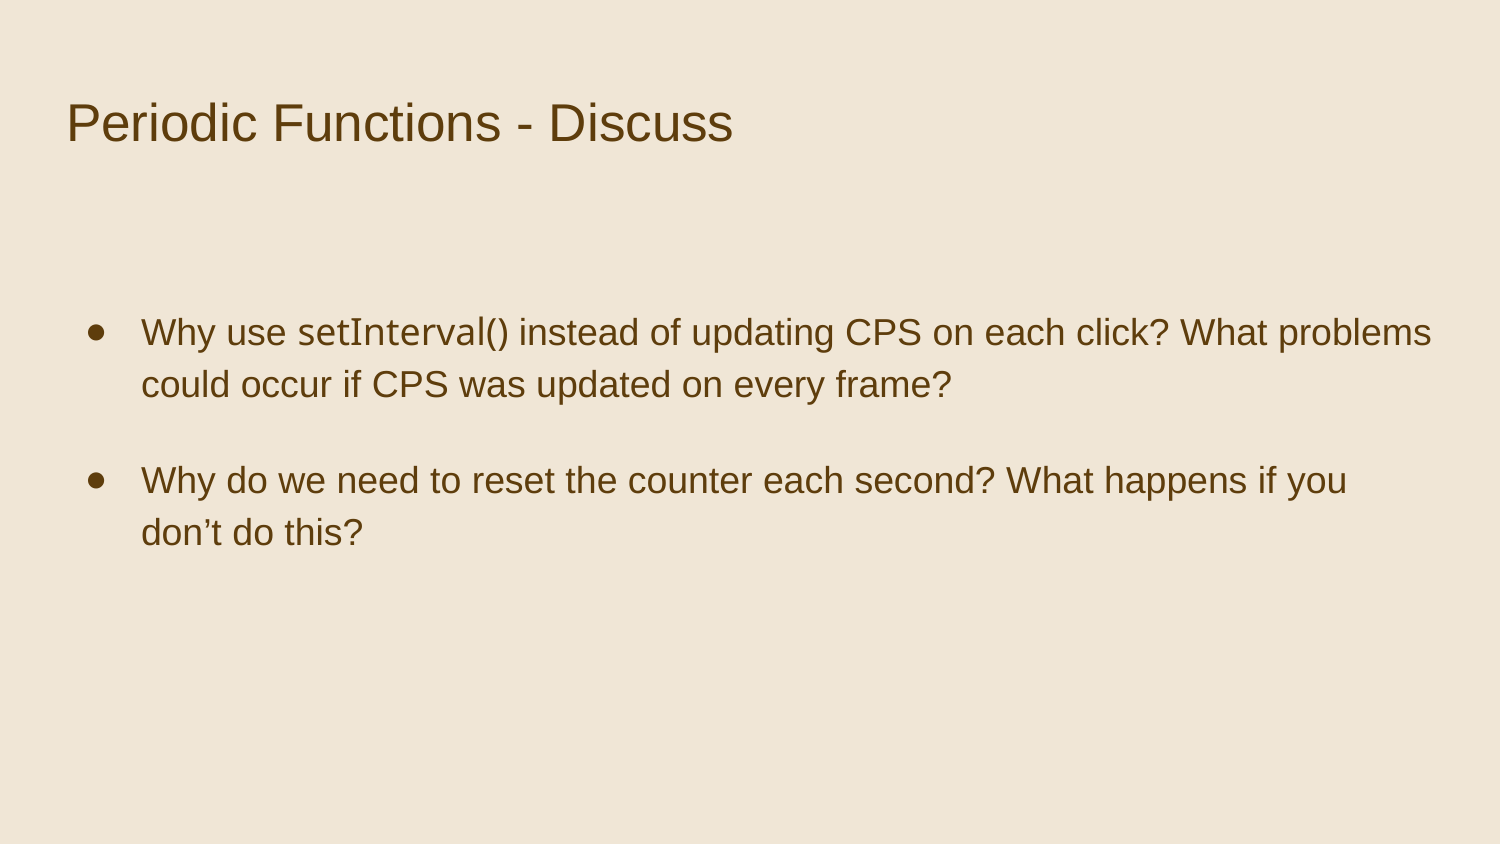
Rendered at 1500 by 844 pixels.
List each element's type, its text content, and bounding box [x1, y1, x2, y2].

list Why use setInterval() instead of updating CPS on each click? What problems could occur if CPS was updated on every frame? Why do we need to reset the counter each second? What happens if you don’t do this? [51, 286, 1449, 844]
title Periodic Functions - Discuss [51, 72, 1449, 167]
